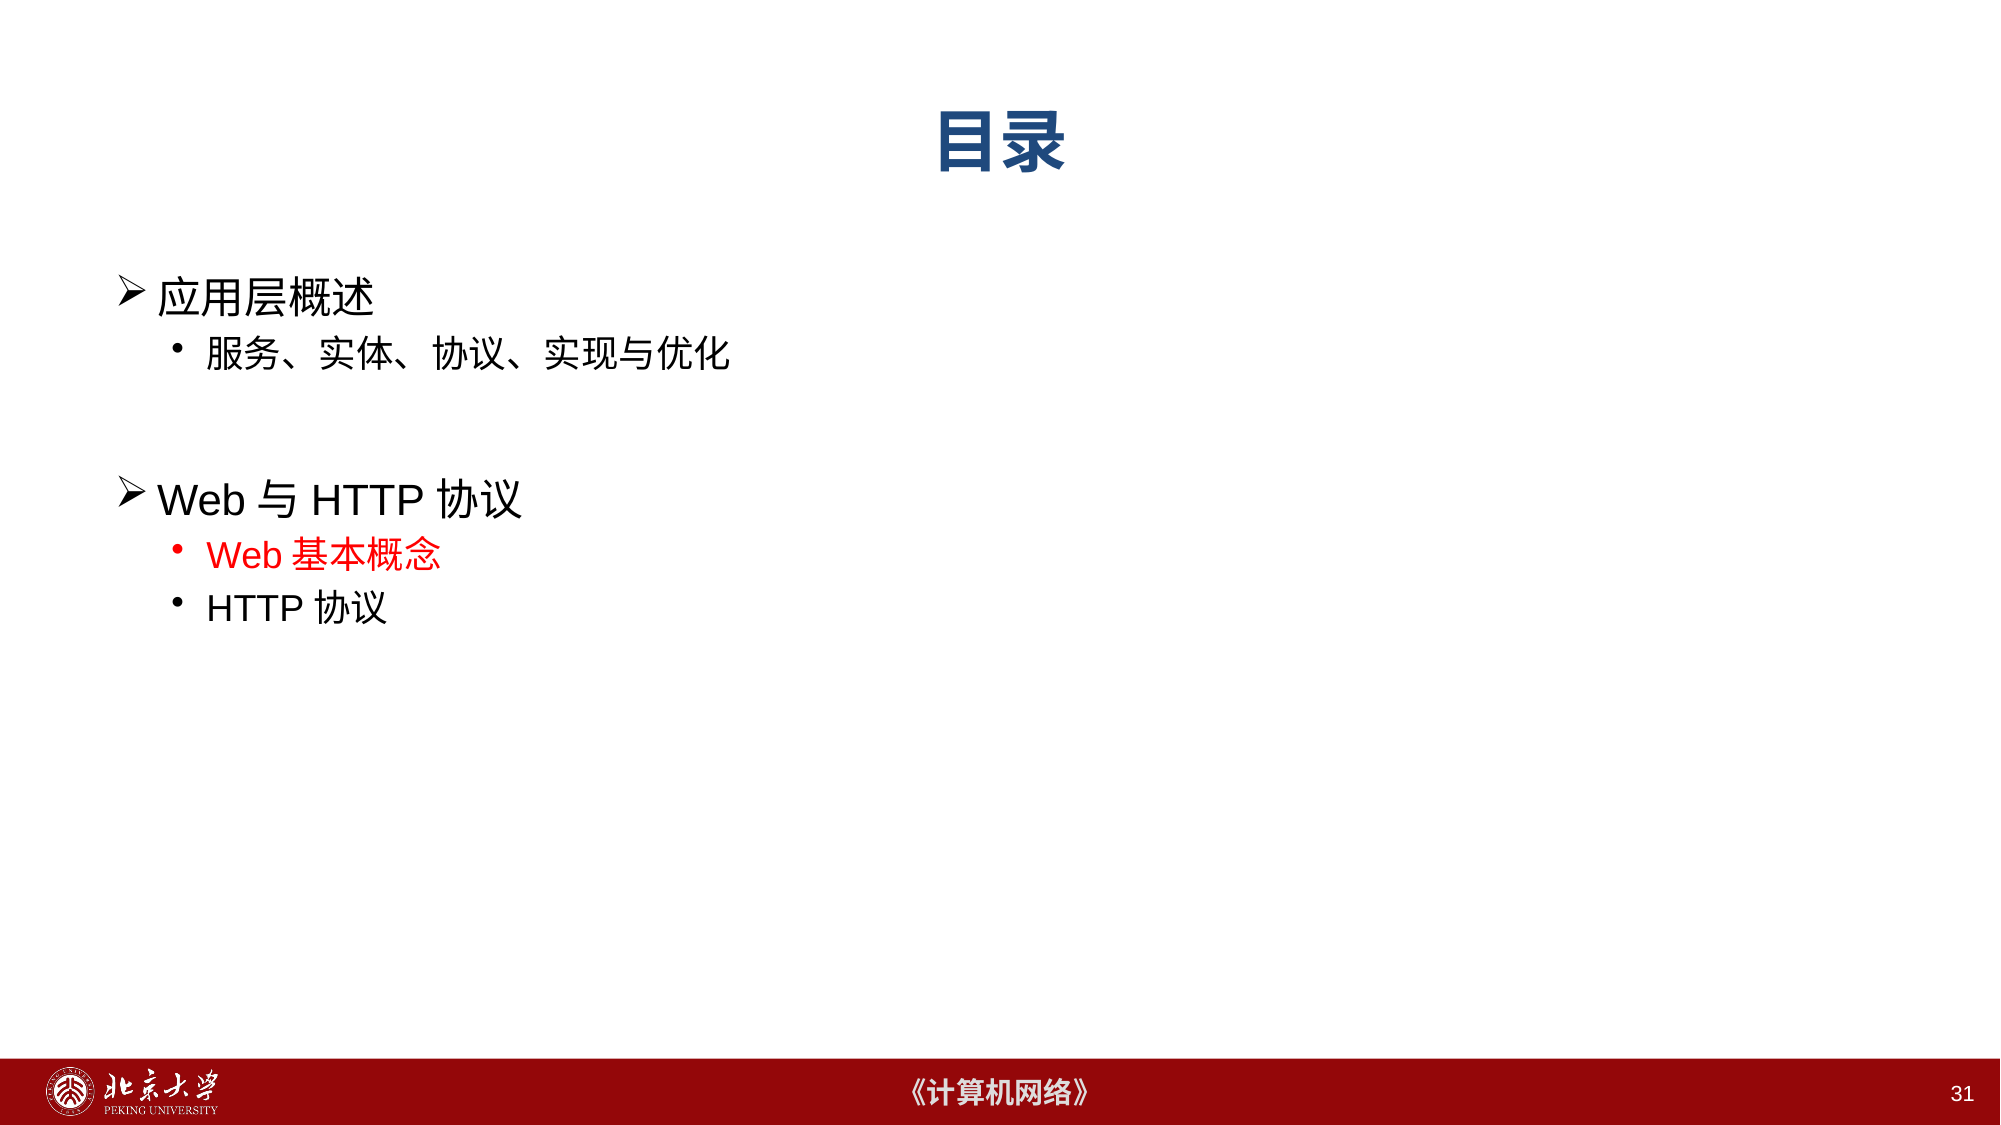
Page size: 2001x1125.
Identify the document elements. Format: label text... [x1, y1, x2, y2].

list 应用层概述 服务、实体、协议、实现与优化 Web与HTTP协议 Web基本概念 HTTP协议 [99, 262, 1900, 1005]
slide_number 31 [1522, 1072, 1990, 1125]
title 目录 [99, 45, 1900, 233]
picture [46, 1067, 218, 1116]
